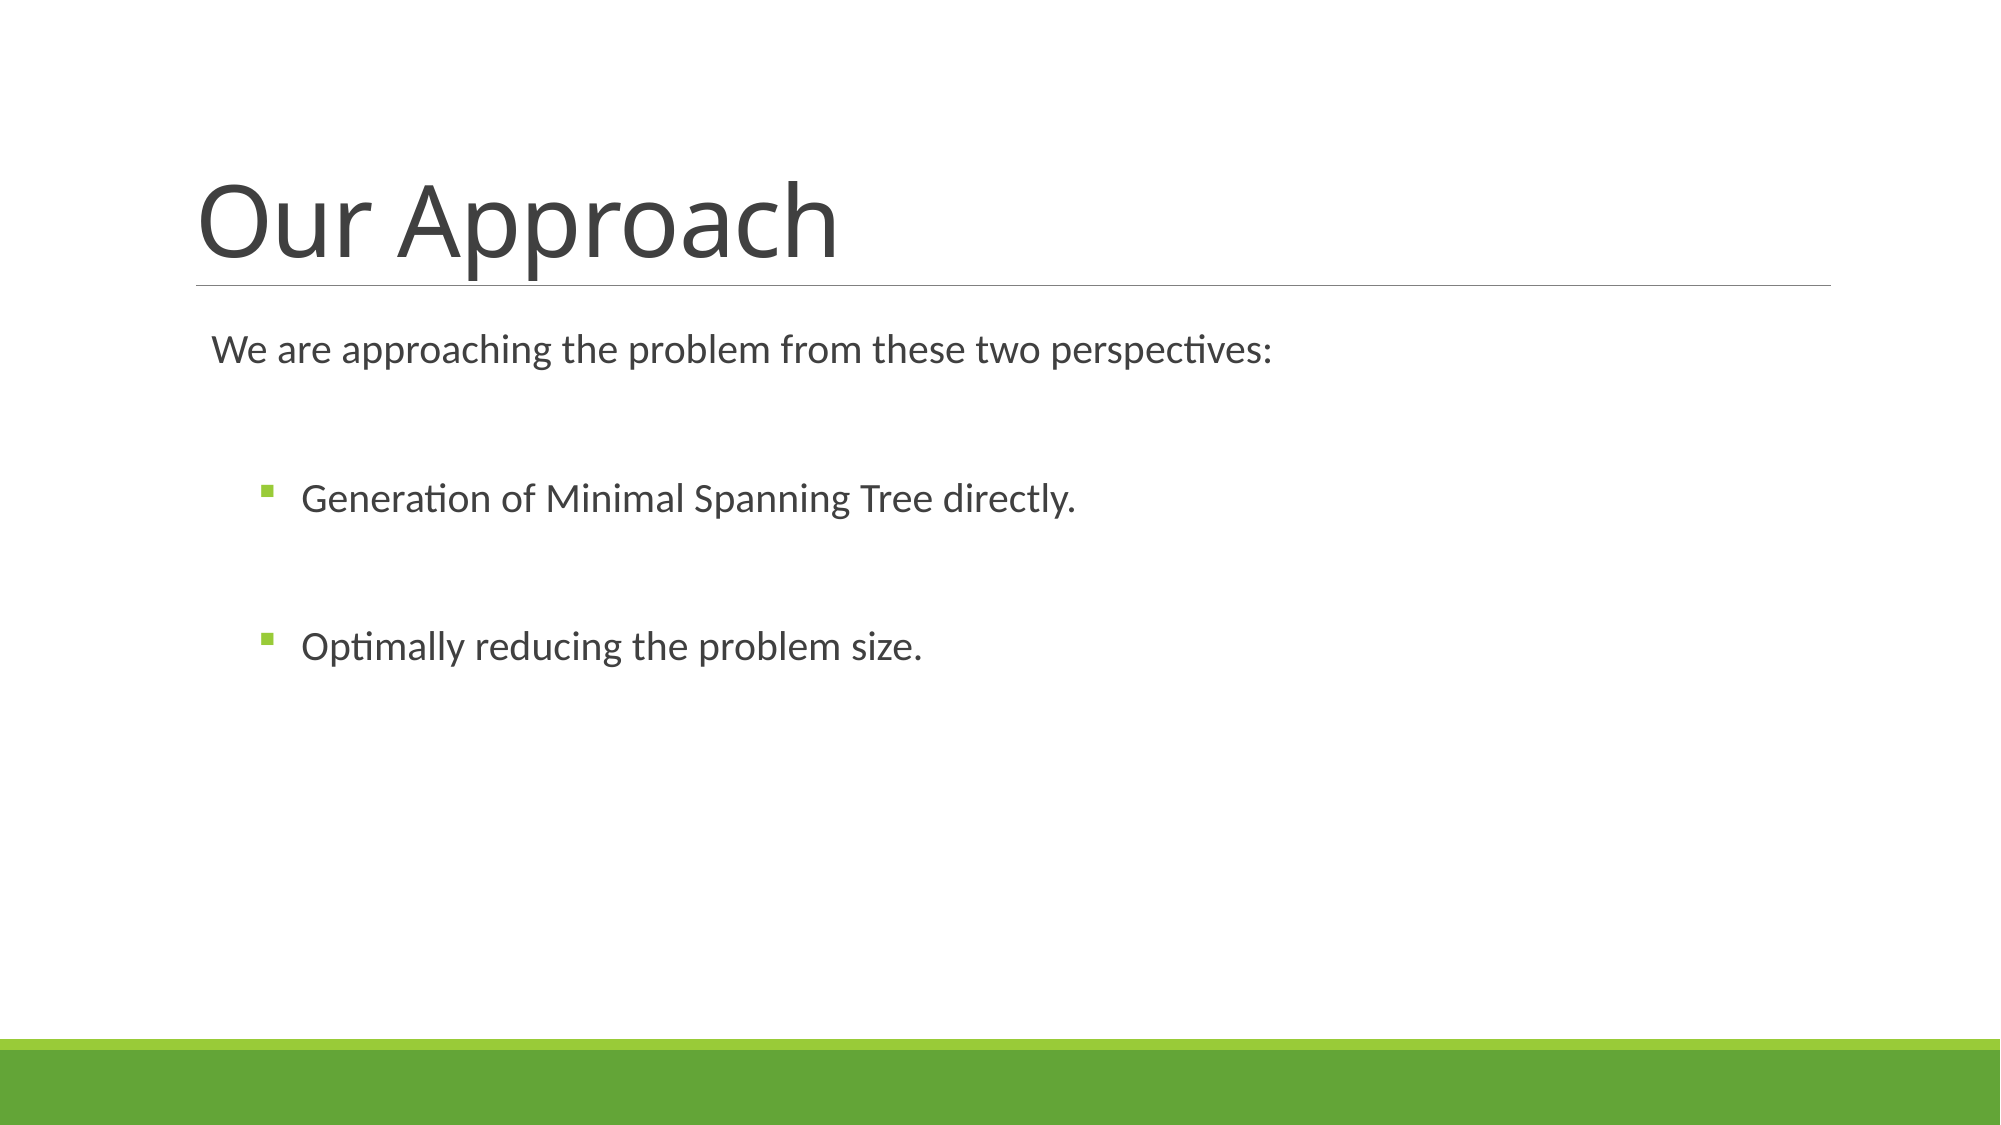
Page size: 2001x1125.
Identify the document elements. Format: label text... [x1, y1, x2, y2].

list We are approaching the problem from these two perspectives: Generation of Minimal Spanning Tree directly. Optimally reducing the problem size. [180, 320, 1830, 981]
title Our Approach [180, 47, 1830, 285]
